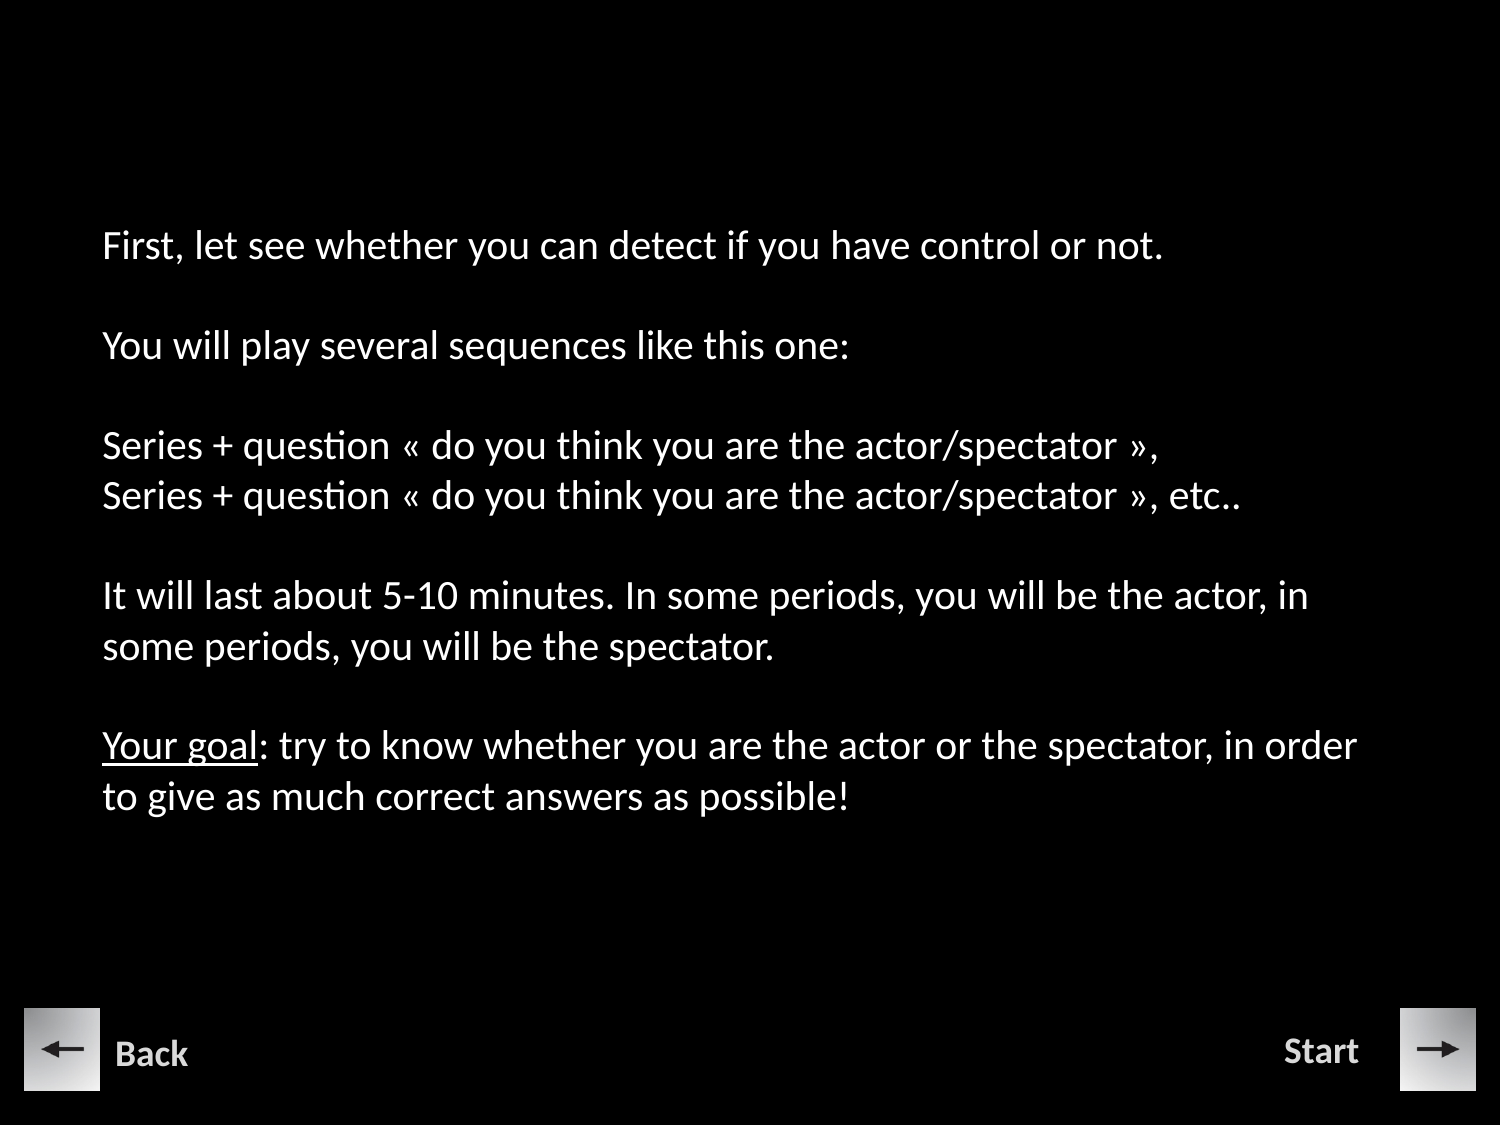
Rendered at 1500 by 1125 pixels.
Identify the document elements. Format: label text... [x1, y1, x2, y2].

text_box First, let see whether you can detect if you have control or not. You will play several sequences like this one: Series + question « do you think you are the actor/spectator », Series + question « do you think you are the actor/spectator », etc.. It will last about 5-10 minutes. In some periods, you will be the actor, in some periods, you will be the spectator. Your goal: try to know whether you are the actor or the spectator, in order to give as much correct answers as possible! [87, 65, 1413, 1016]
picture [24, 1008, 101, 1091]
text_box Back [104, 1022, 204, 1082]
picture [1399, 1008, 1476, 1091]
text_box Start [1269, 1018, 1375, 1079]
